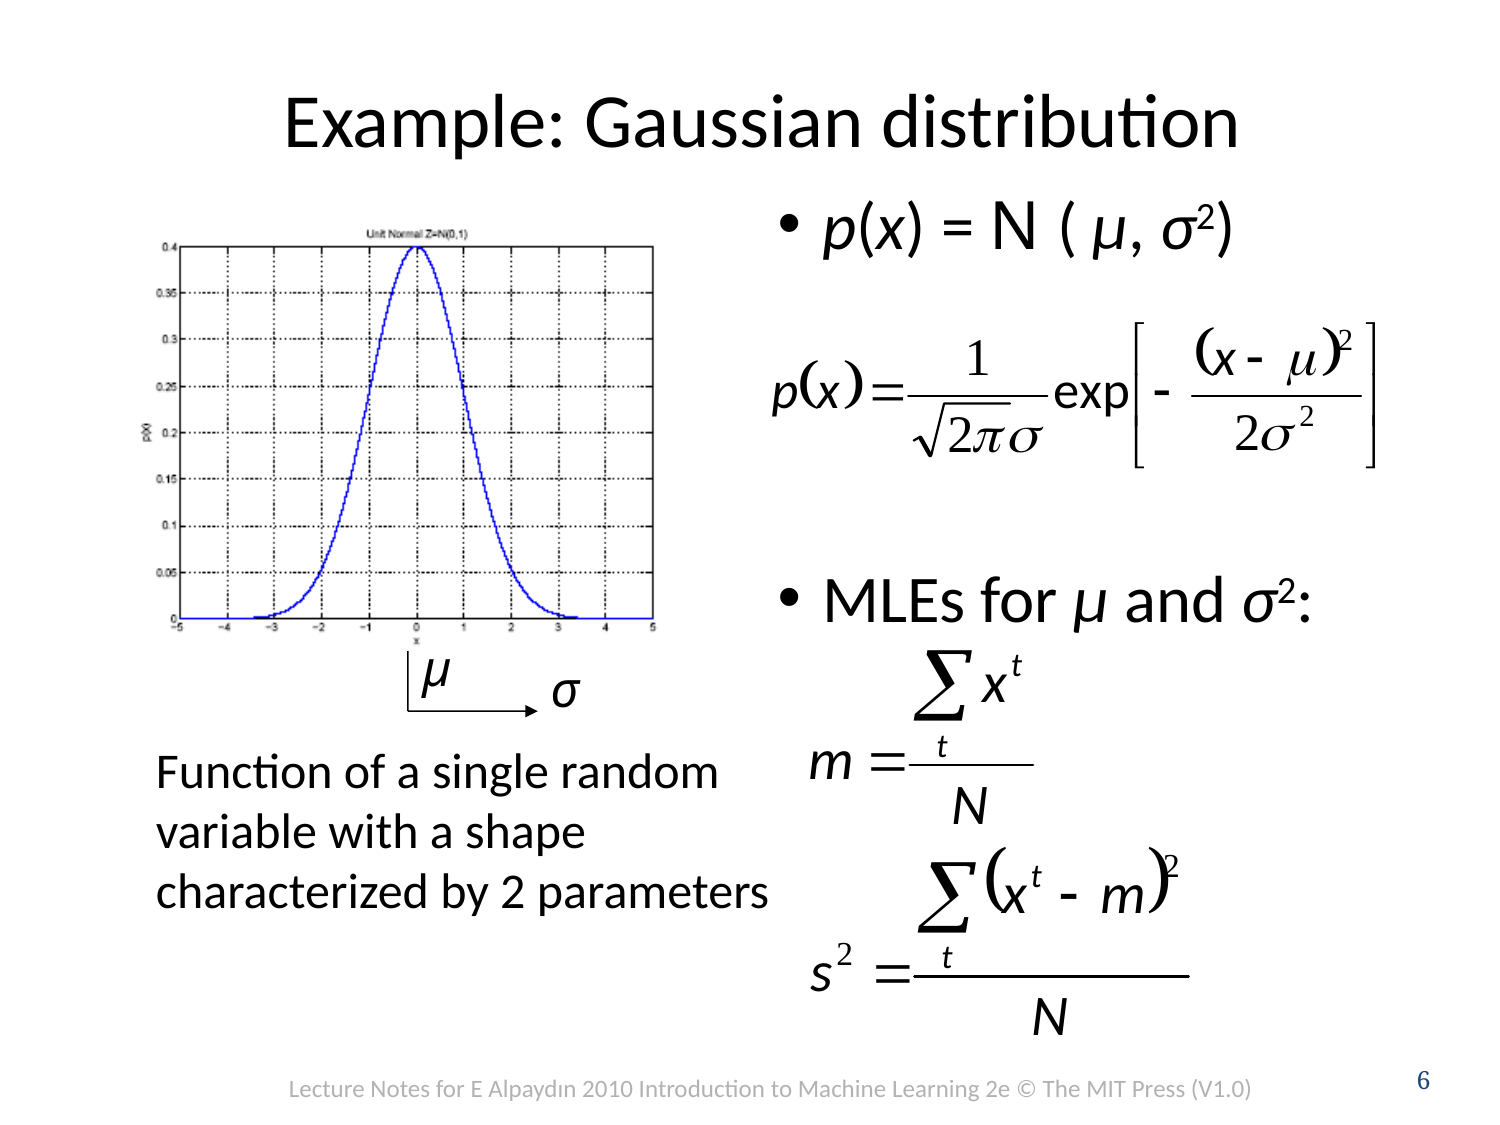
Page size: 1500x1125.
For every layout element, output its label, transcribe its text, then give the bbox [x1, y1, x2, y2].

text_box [762, 312, 1394, 480]
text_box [112, 214, 687, 726]
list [800, 637, 1200, 1051]
title Example: Gaussian distribution [87, 62, 1438, 163]
text_box 6 [1205, 1023, 1431, 1099]
text_box Function of a single random variable with a shape characterized by 2 parameters [141, 731, 785, 927]
text_box Lecture Notes for E Alpaydın 2010 Introduction to Machine Learning 2e © The MIT Press (V1.0) [93, 1042, 1254, 1103]
list p(x) = N ( μ, σ2) MLEs for μ and σ2: [762, 174, 1425, 700]
